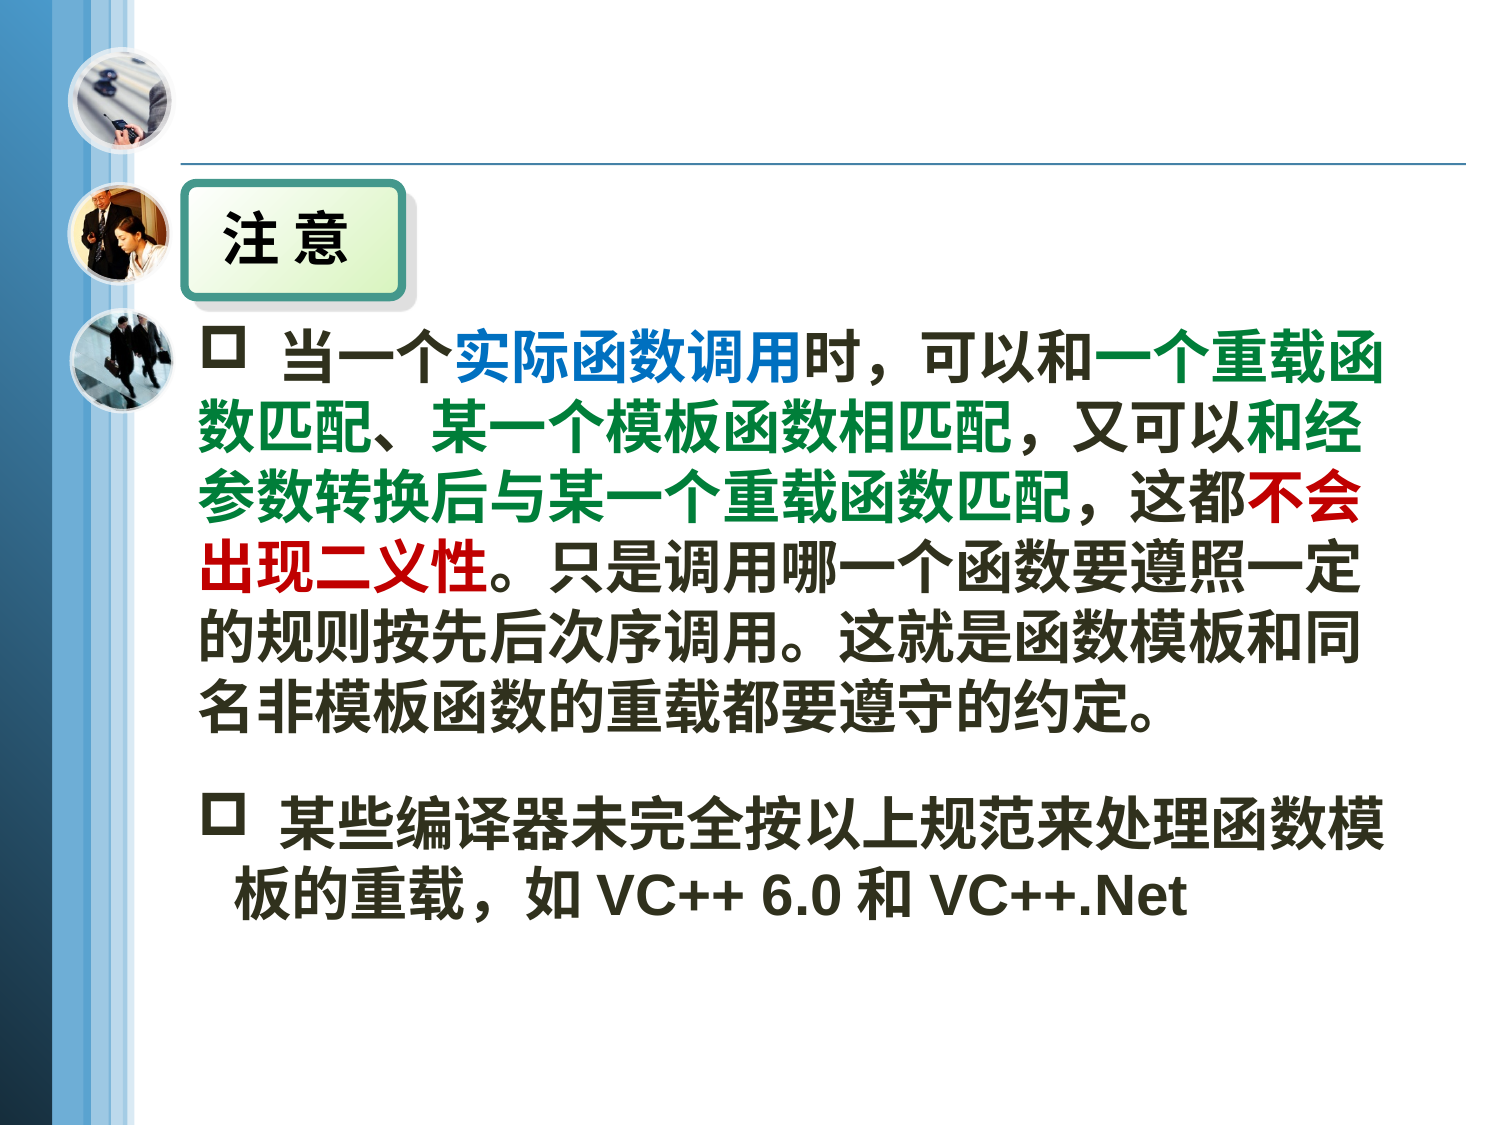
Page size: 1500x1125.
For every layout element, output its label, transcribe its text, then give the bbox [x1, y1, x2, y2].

text_box 当一个实际函数调用时，可以和一个重载函数匹配、某一个模板函数相匹配，又可以和经参数转换后与某一个重载函数匹配，这都不会出现二义性。只是调用哪一个函数要遵照一定的规则按先后次序调用。这就是函数模板和同名非模板函数的重载都要遵守的约定。 [183, 312, 1423, 748]
text_box 某些编译器未完全按以上规范来处理函数模板的重载，如VC++ 6.0和VC++.Net [183, 779, 1425, 935]
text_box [184, 183, 1067, 298]
picture [78, 57, 166, 144]
picture [75, 313, 171, 408]
picture [74, 189, 166, 279]
